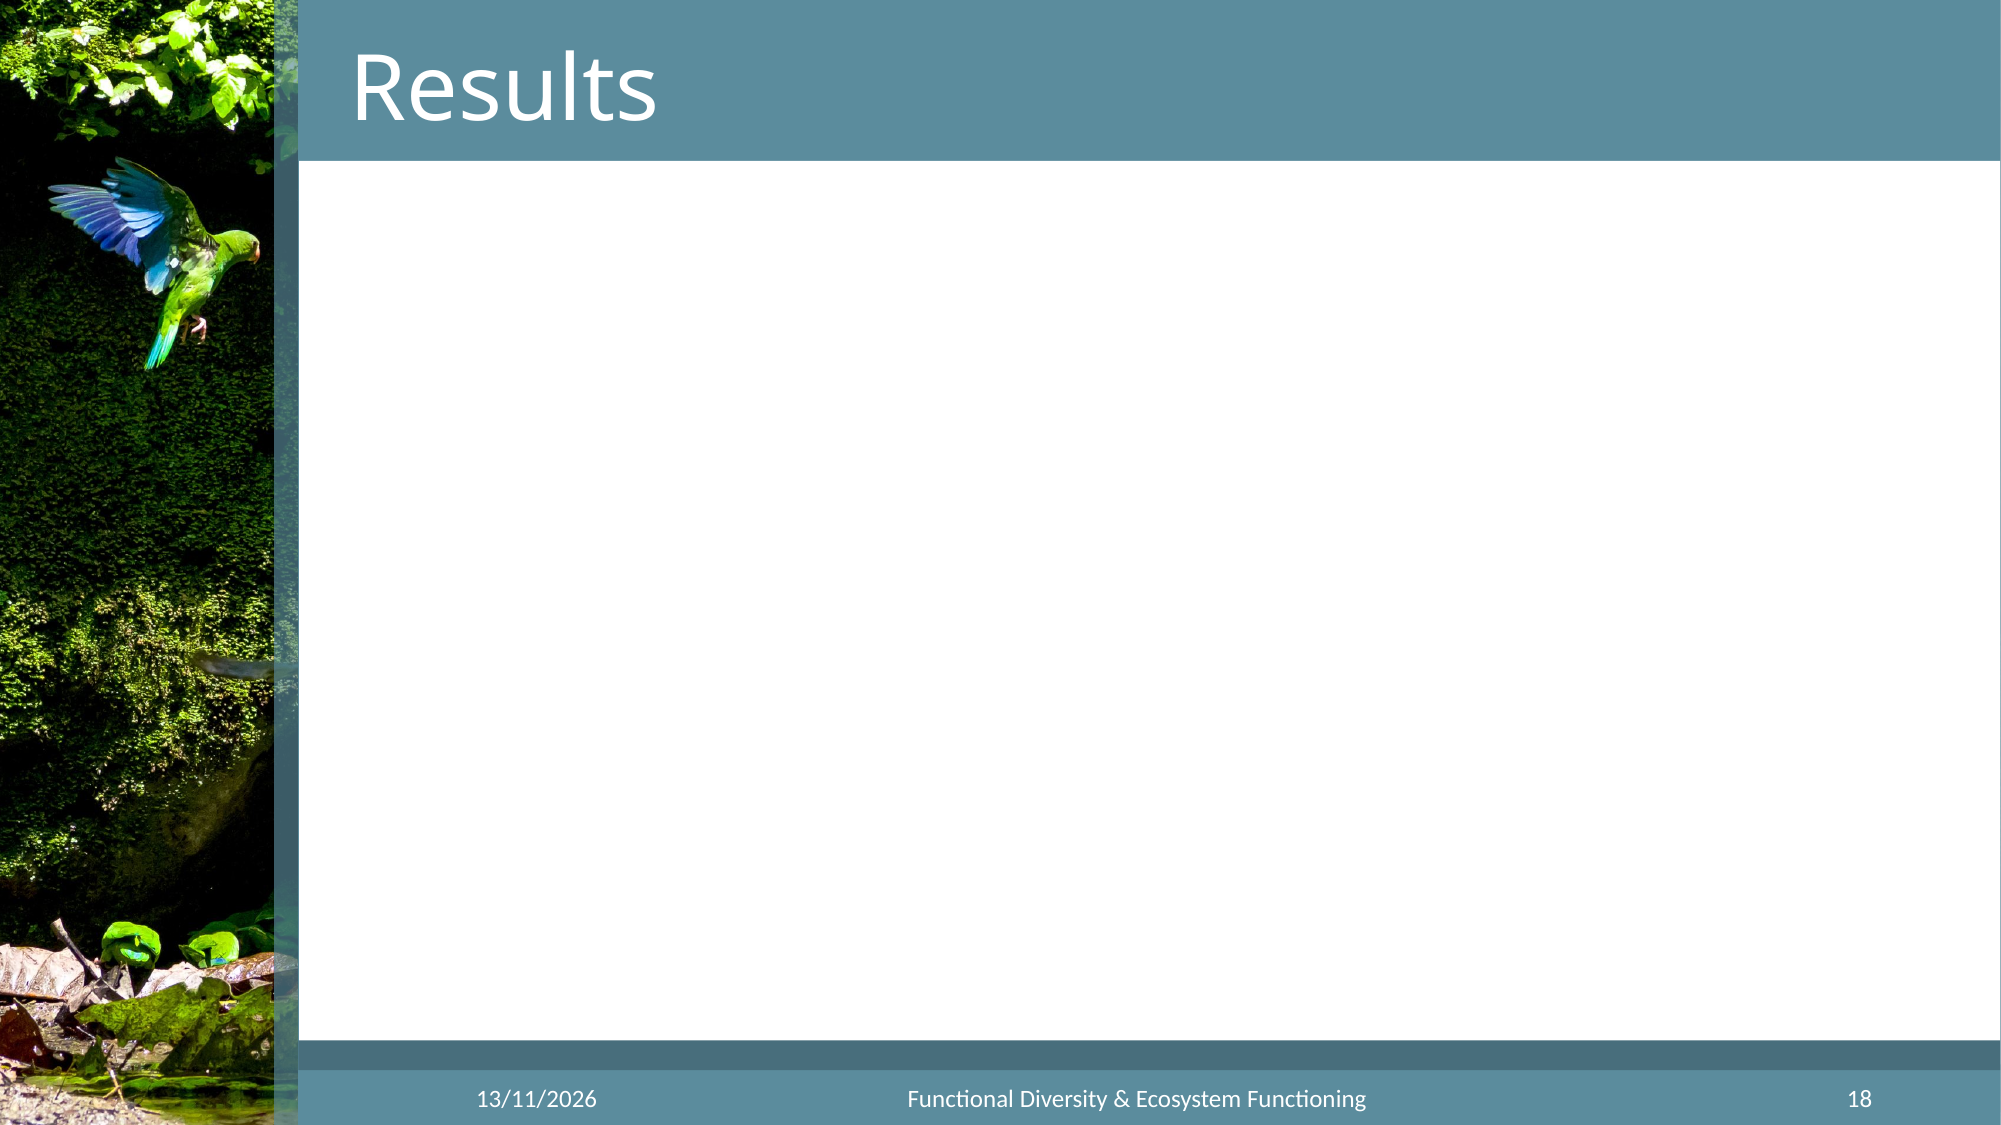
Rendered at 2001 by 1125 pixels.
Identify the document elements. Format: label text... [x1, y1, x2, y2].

title Results [334, 14, 2000, 168]
picture [0, 0, 274, 1125]
